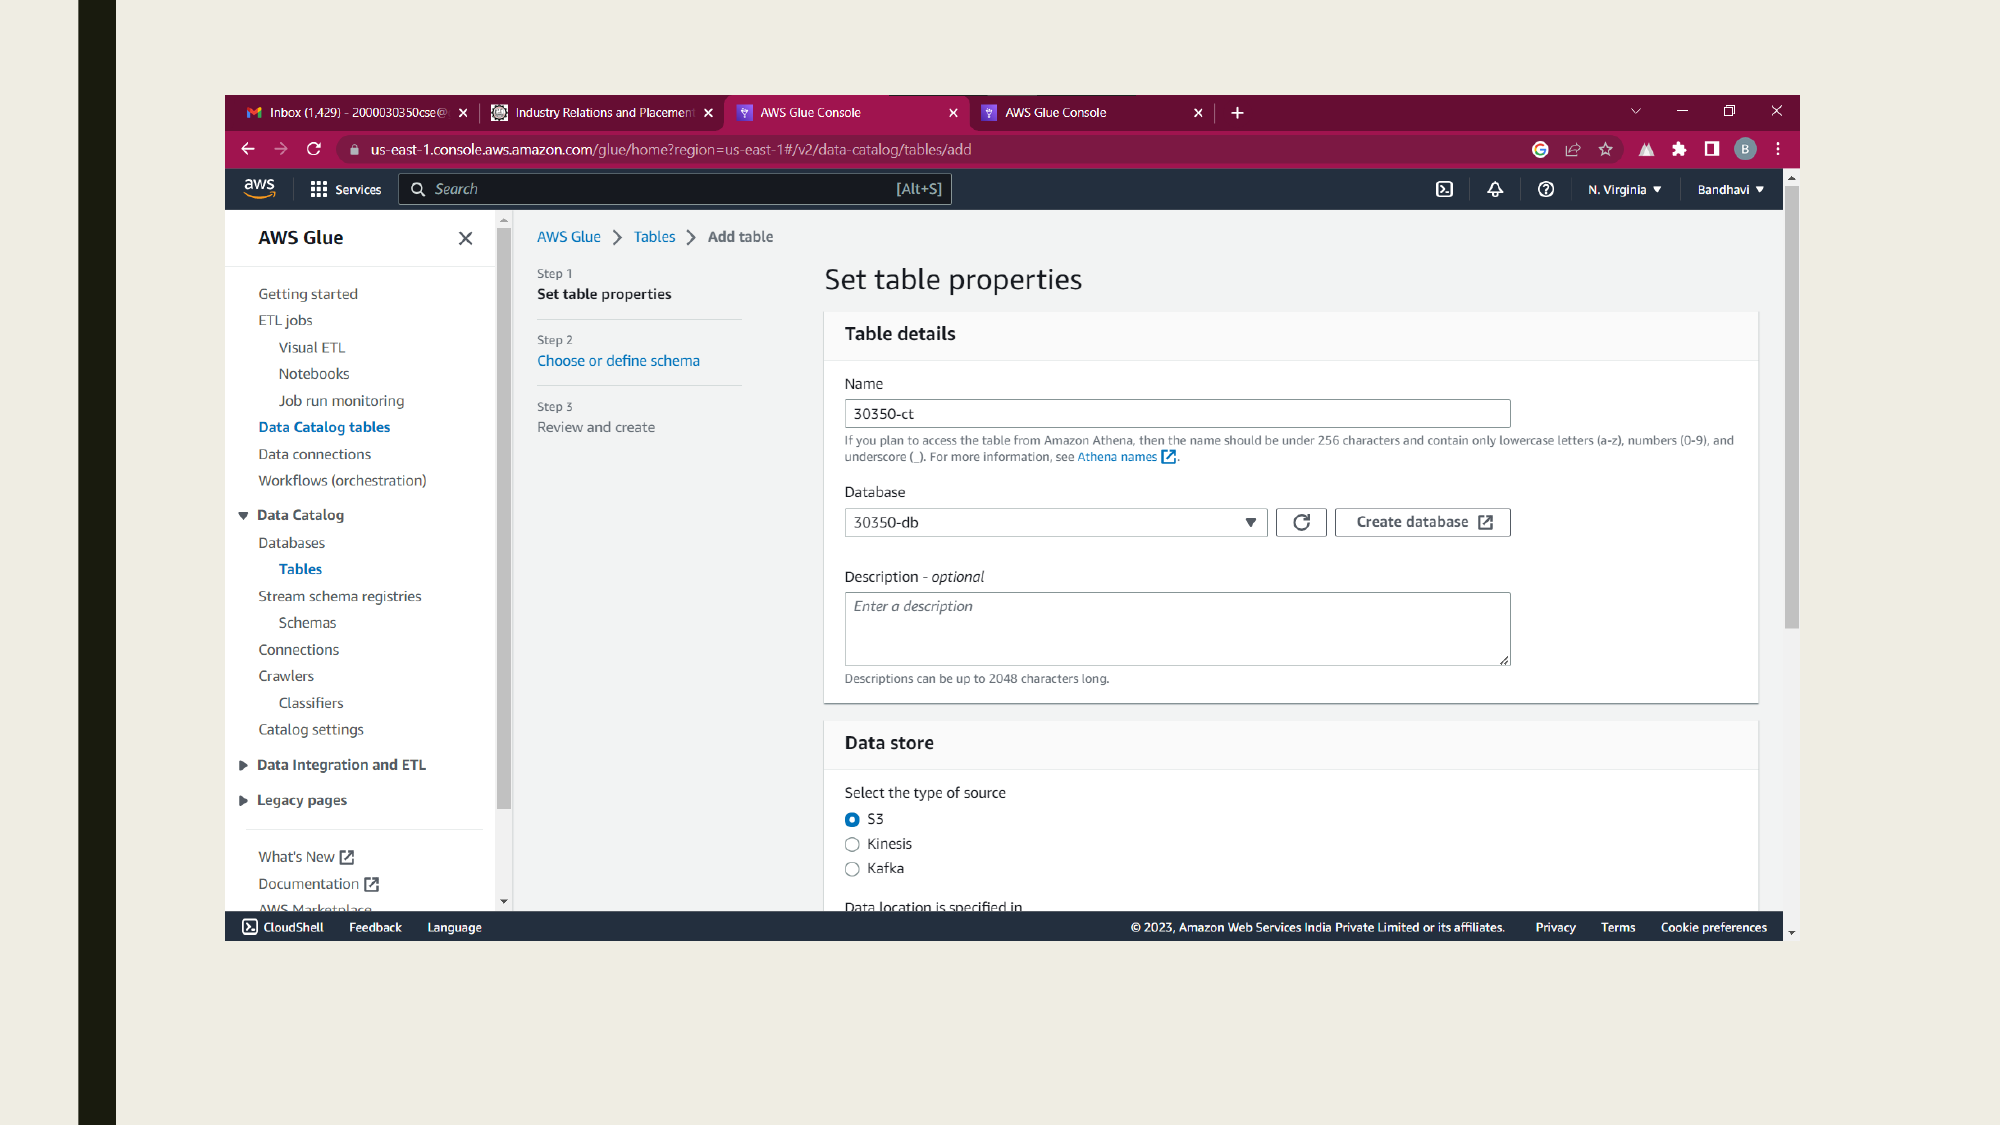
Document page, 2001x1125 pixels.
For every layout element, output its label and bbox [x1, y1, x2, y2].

list [224, 95, 1800, 941]
